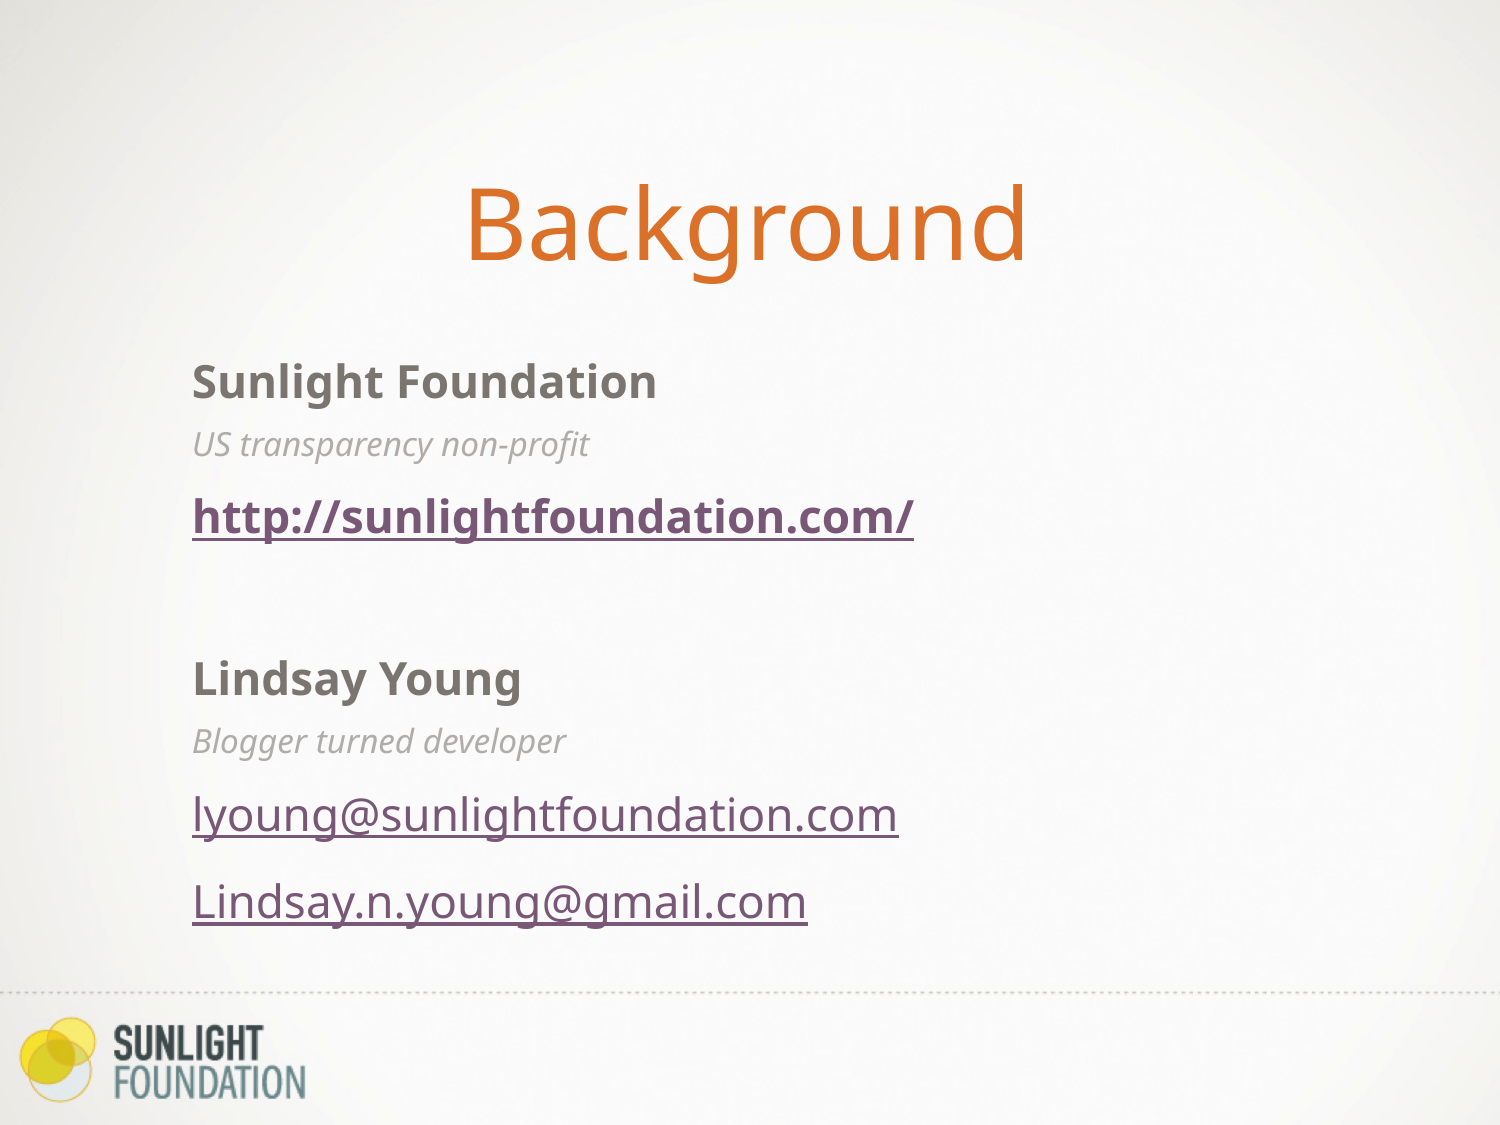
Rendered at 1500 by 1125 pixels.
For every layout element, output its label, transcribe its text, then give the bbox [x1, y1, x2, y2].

text_box Background [37, 153, 1456, 288]
text_box Sunlight Foundation US transparency non-profit http://sunlightfoundation.com/ Lindsay Young Blogger turned developer lyoung@sunlightfoundation.com Lindsay.n.young@gmail.com [177, 323, 1456, 1125]
picture [0, 0, 1500, 1125]
